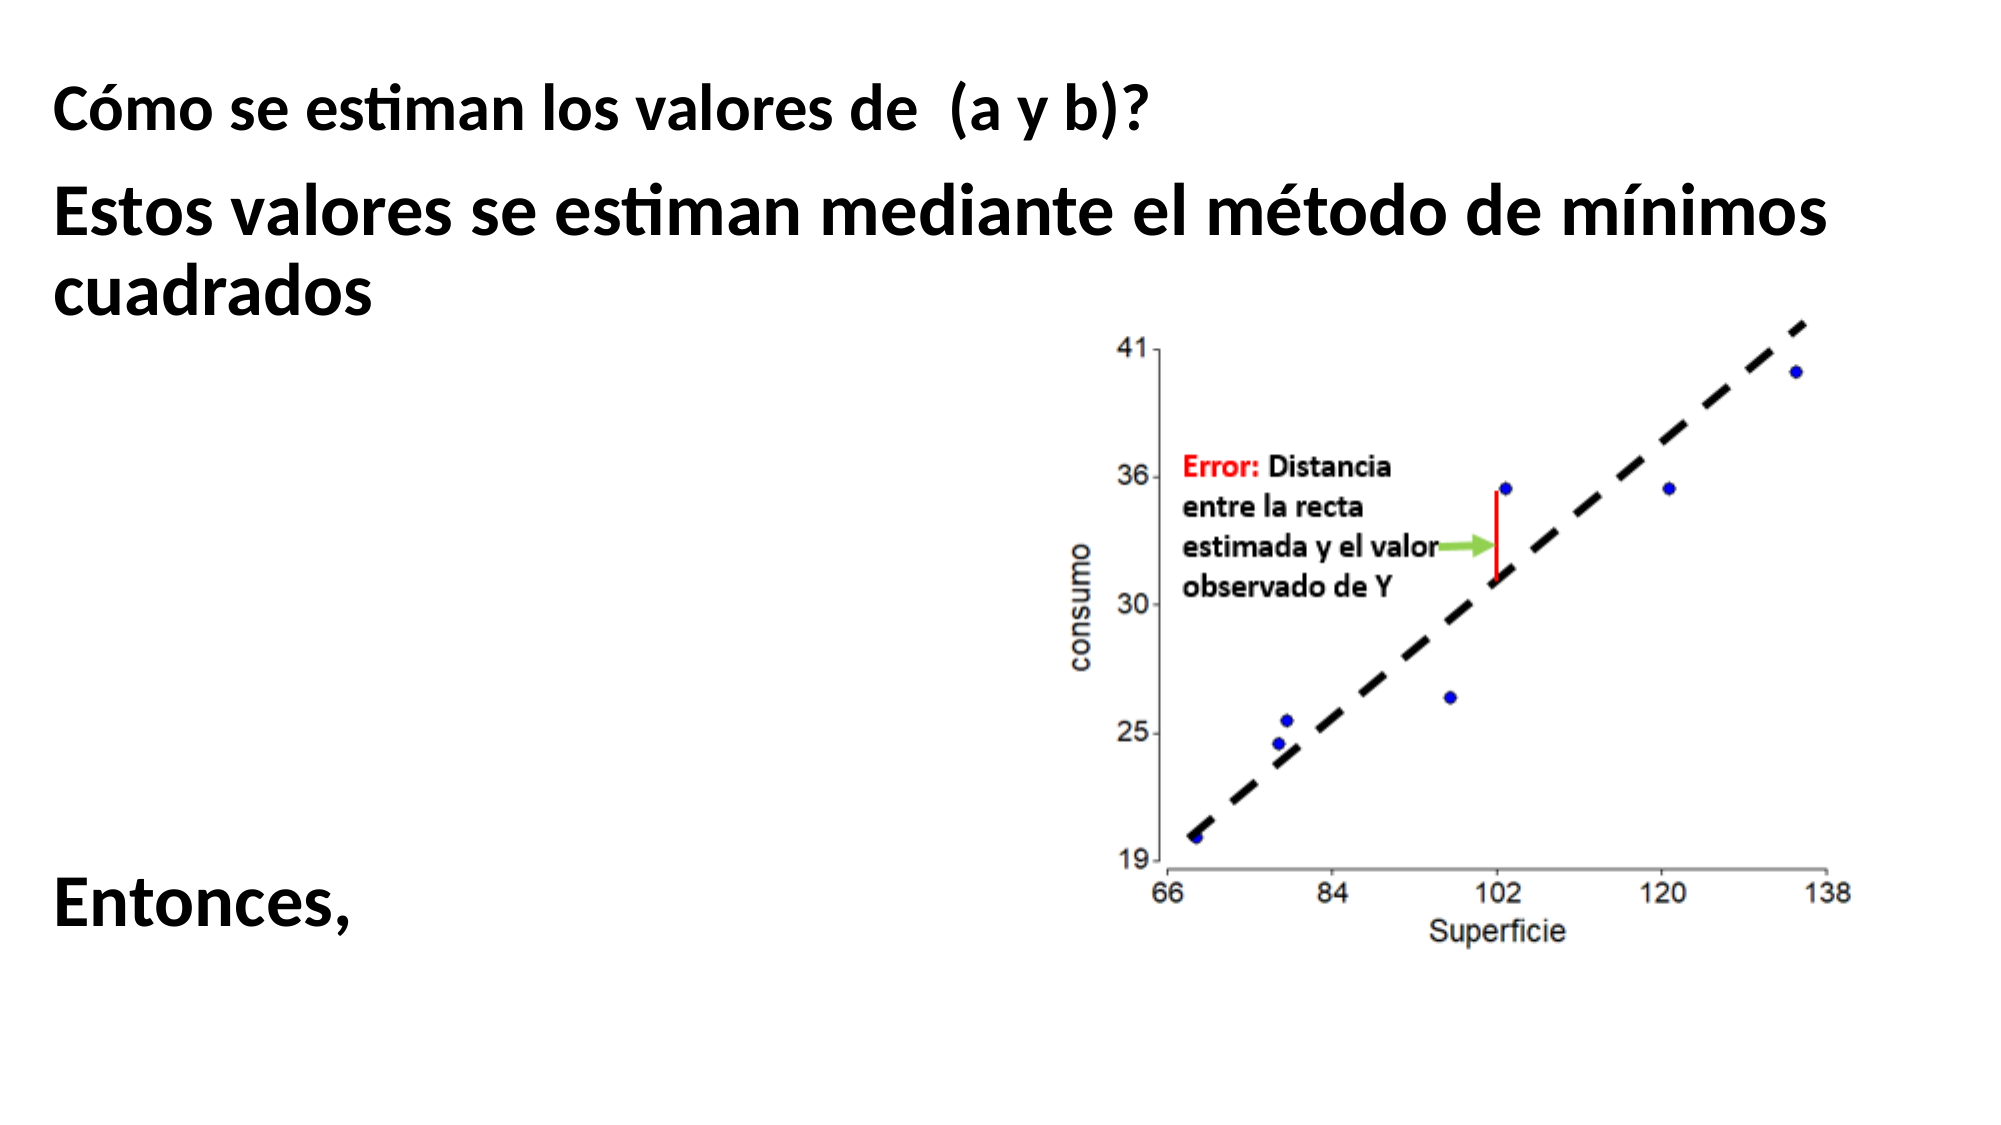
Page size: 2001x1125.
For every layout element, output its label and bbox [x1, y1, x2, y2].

picture [1033, 287, 1893, 992]
